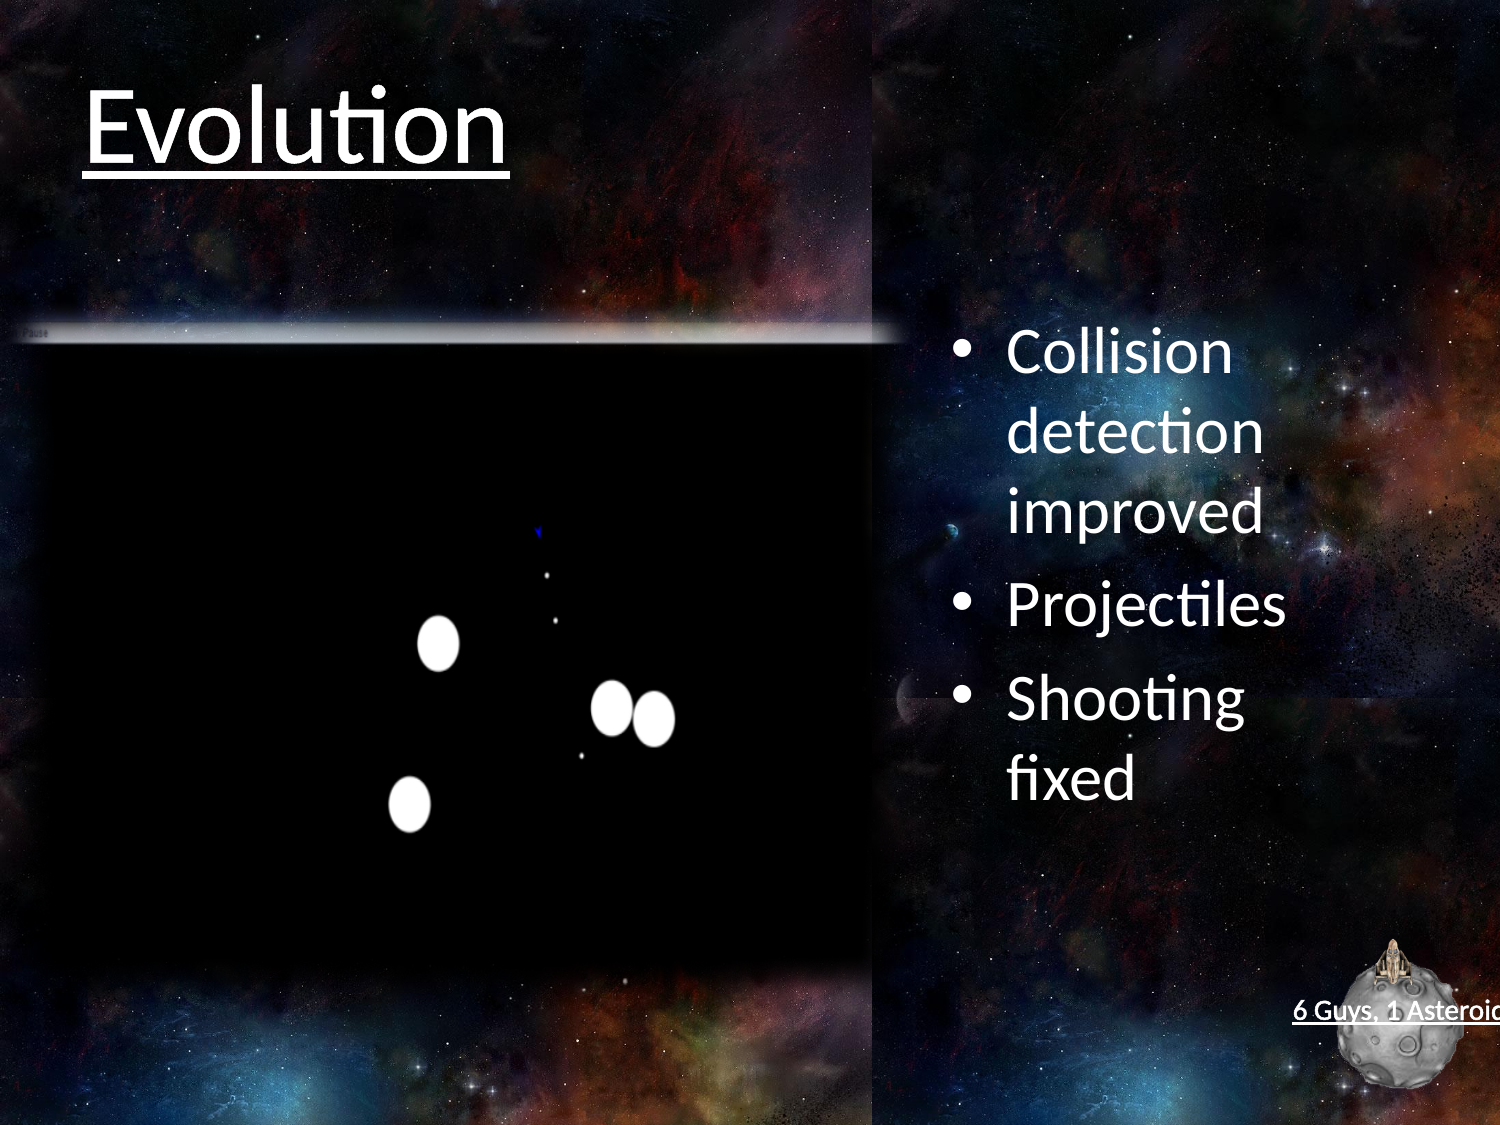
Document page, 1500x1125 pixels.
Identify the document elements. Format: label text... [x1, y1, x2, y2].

text_box Evolution [67, 42, 525, 193]
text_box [1151, 912, 1500, 1125]
list Collision detection improved Projectiles Shooting fixed [935, 299, 1397, 1014]
picture [0, 0, 1500, 1125]
